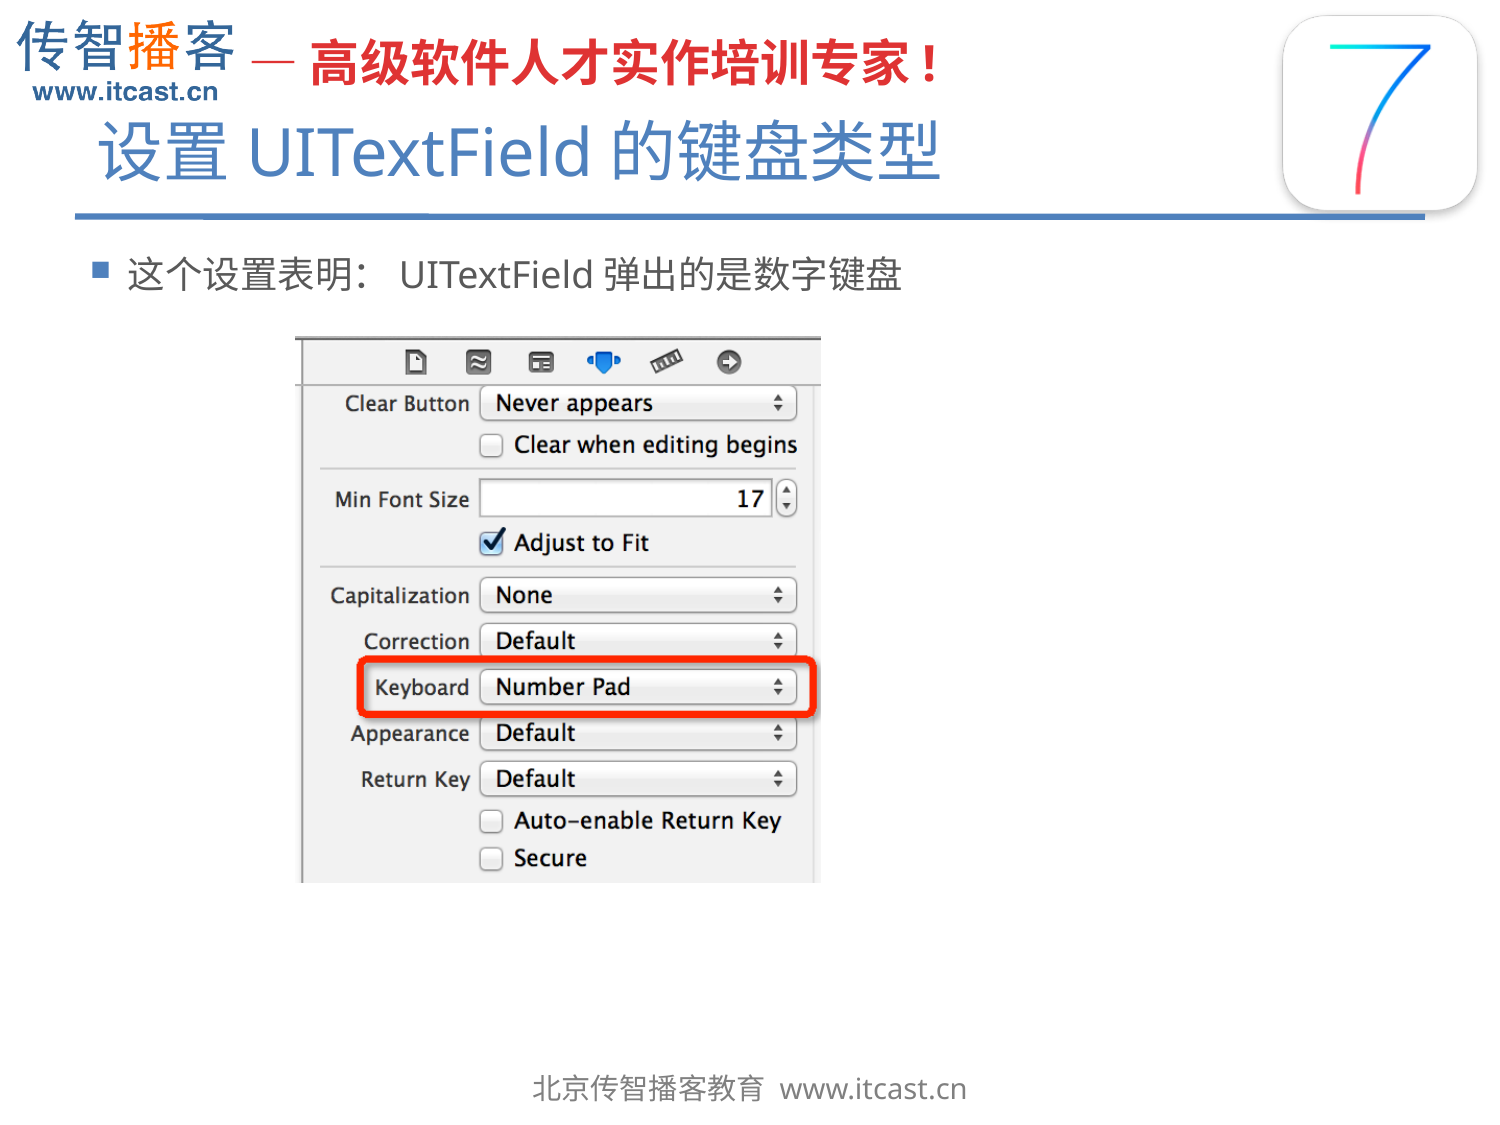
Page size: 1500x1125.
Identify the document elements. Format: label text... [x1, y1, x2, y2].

title 设置UITextField的键盘类型 [81, 102, 1416, 238]
picture [16, 19, 234, 101]
picture [294, 335, 821, 883]
list 这个设置表明：UITextField弹出的是数字键盘 [75, 243, 1425, 312]
picture [1163, 0, 1500, 263]
